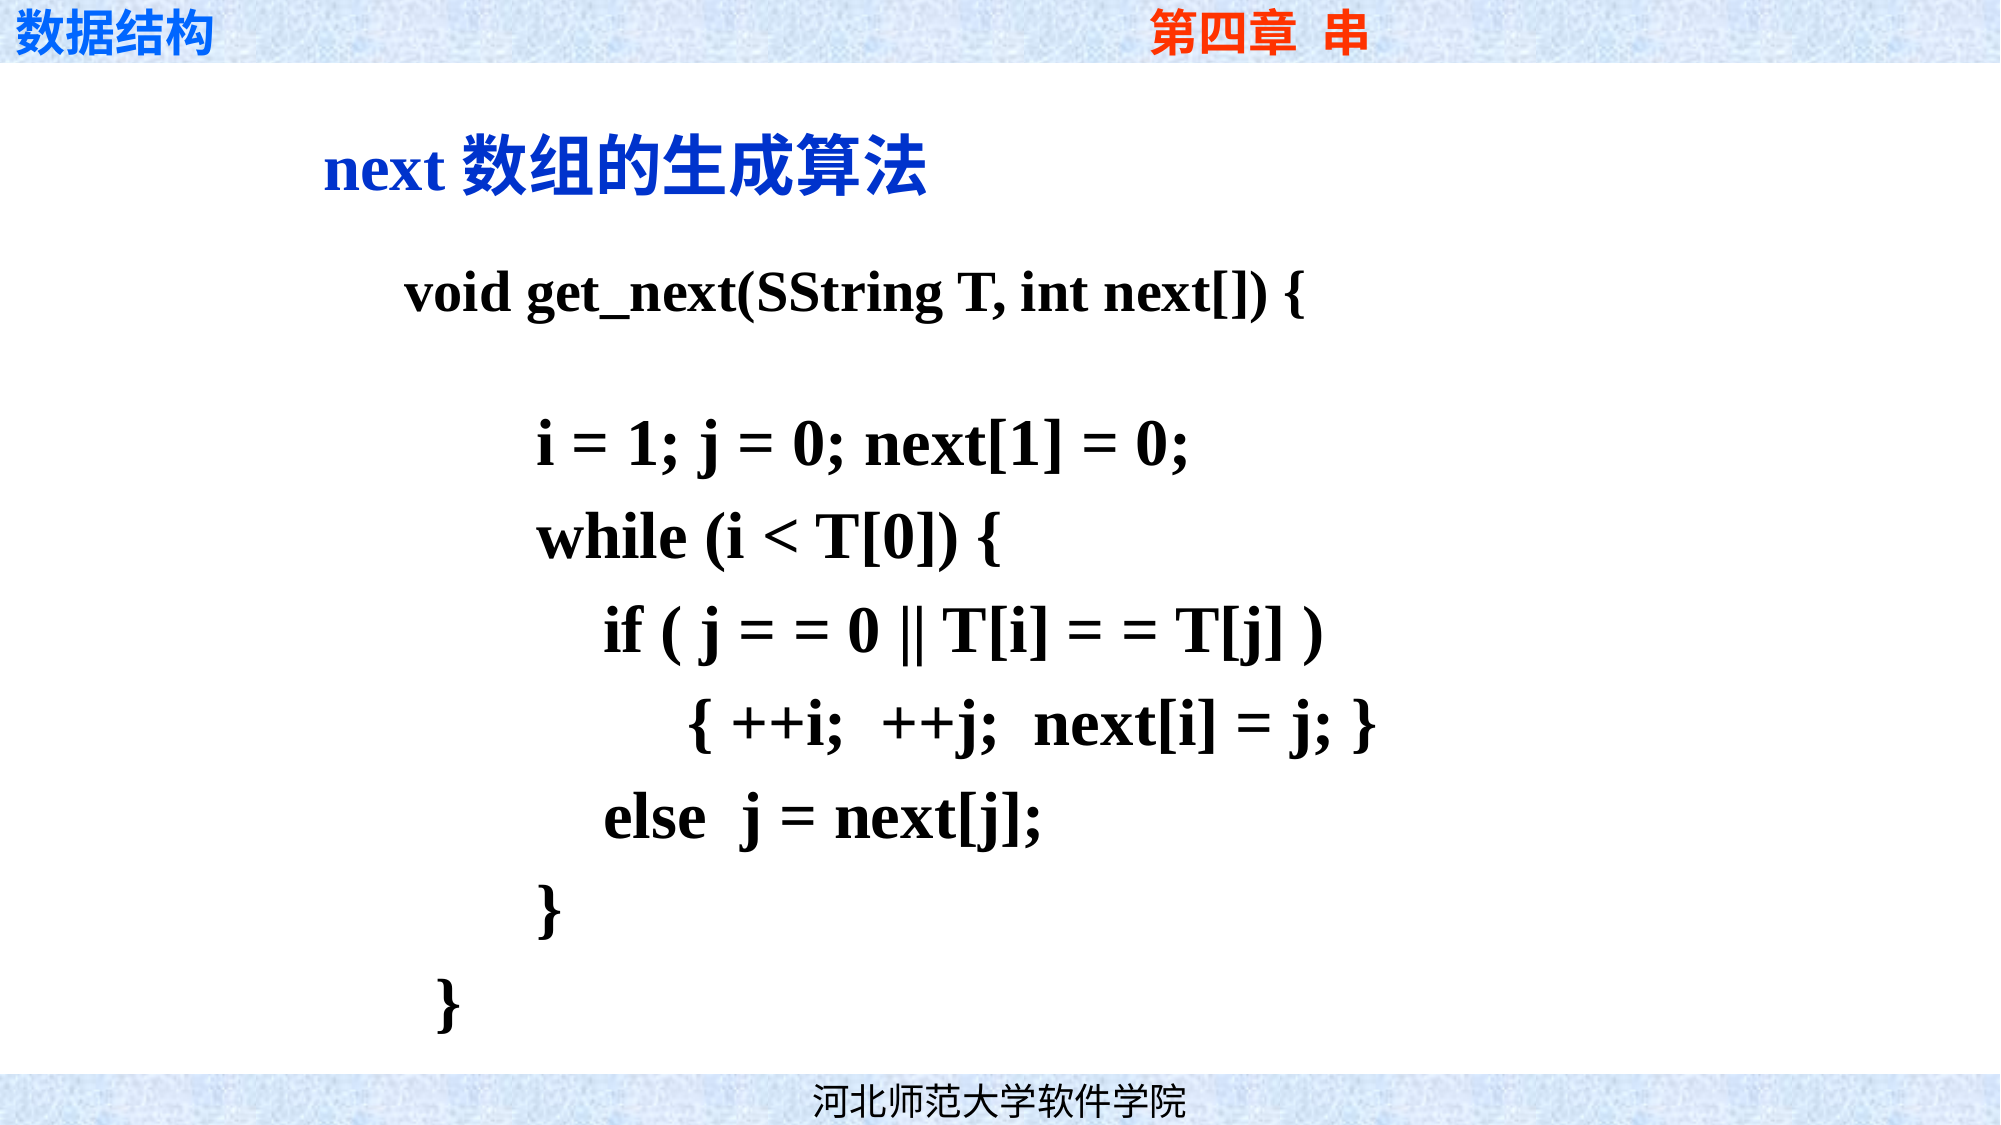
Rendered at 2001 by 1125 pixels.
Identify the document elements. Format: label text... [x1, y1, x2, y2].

picture [0, 0, 2000, 63]
text_box i = 1; j = 0; next[1] = 0; while (i < T[0]) { if ( j = = 0 || T[i] = = T[j] ) { ++i; ++j; next[i] = j; } else j = next[j]; } } [421, 391, 1697, 1067]
picture [0, 1074, 2000, 1125]
text_box next数组的生成算法 [308, 116, 1584, 304]
text_box void get_next(SString T, int next[]) { [389, 246, 1323, 331]
